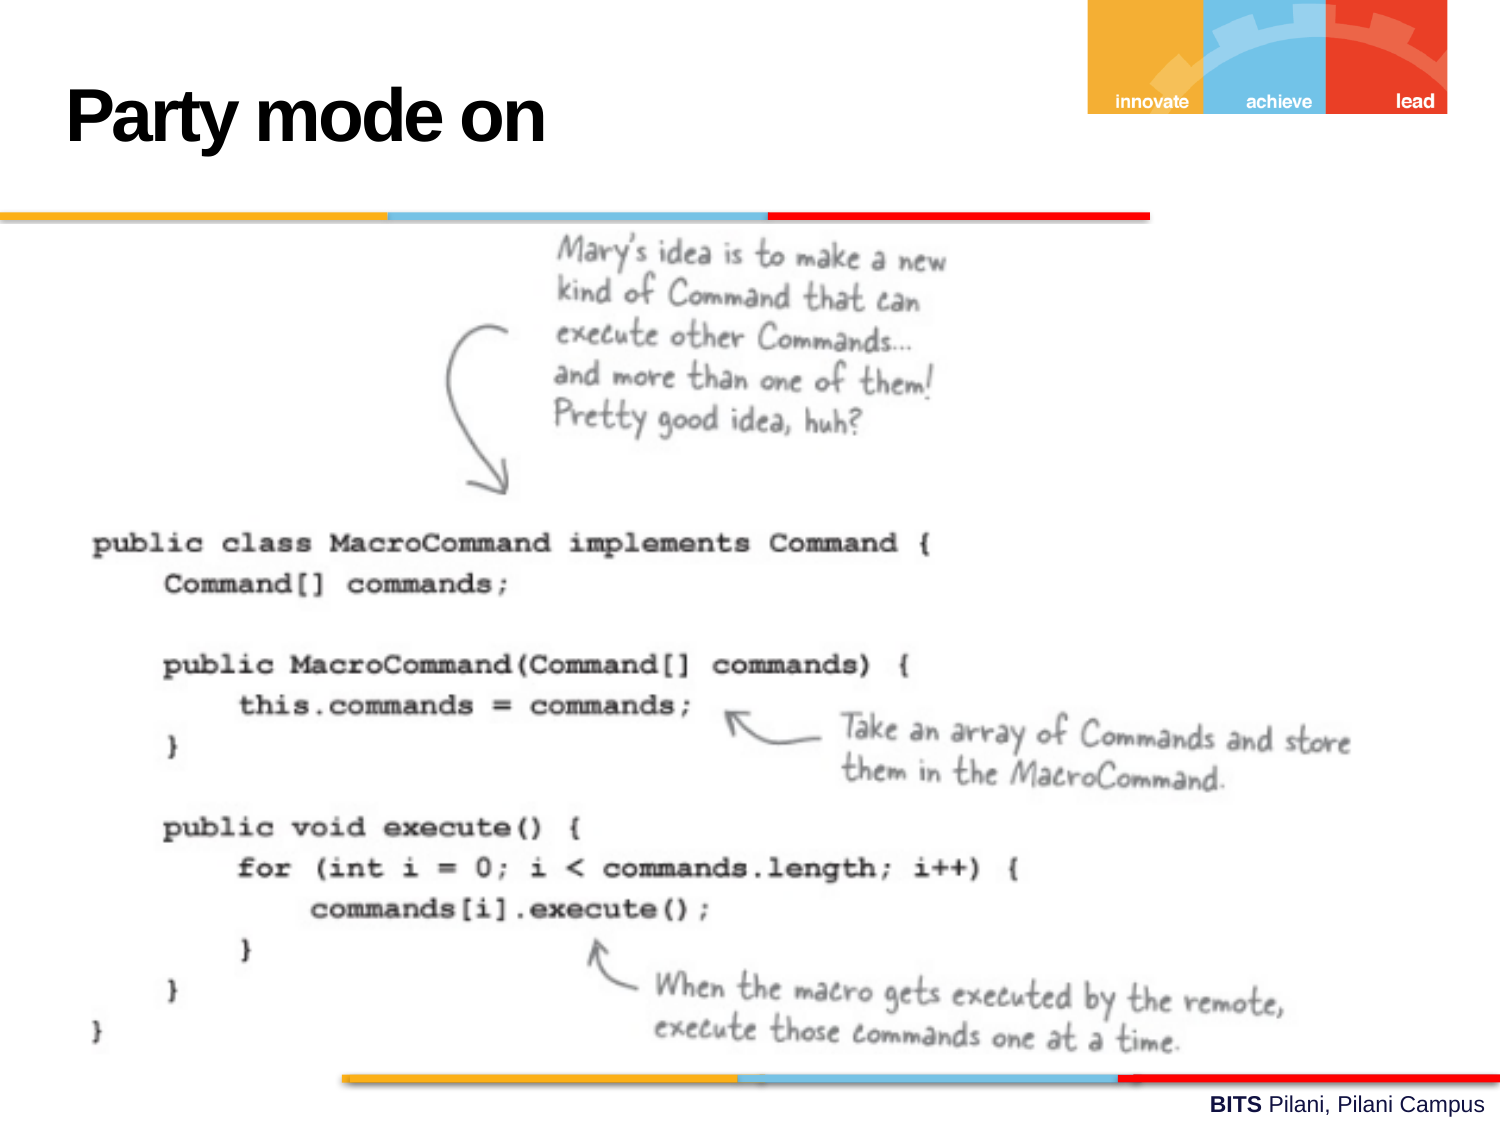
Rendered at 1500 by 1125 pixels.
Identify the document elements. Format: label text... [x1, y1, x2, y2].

picture [0, 224, 1363, 1070]
picture [1087, 0, 1448, 114]
list Party mode on [50, 24, 1088, 213]
